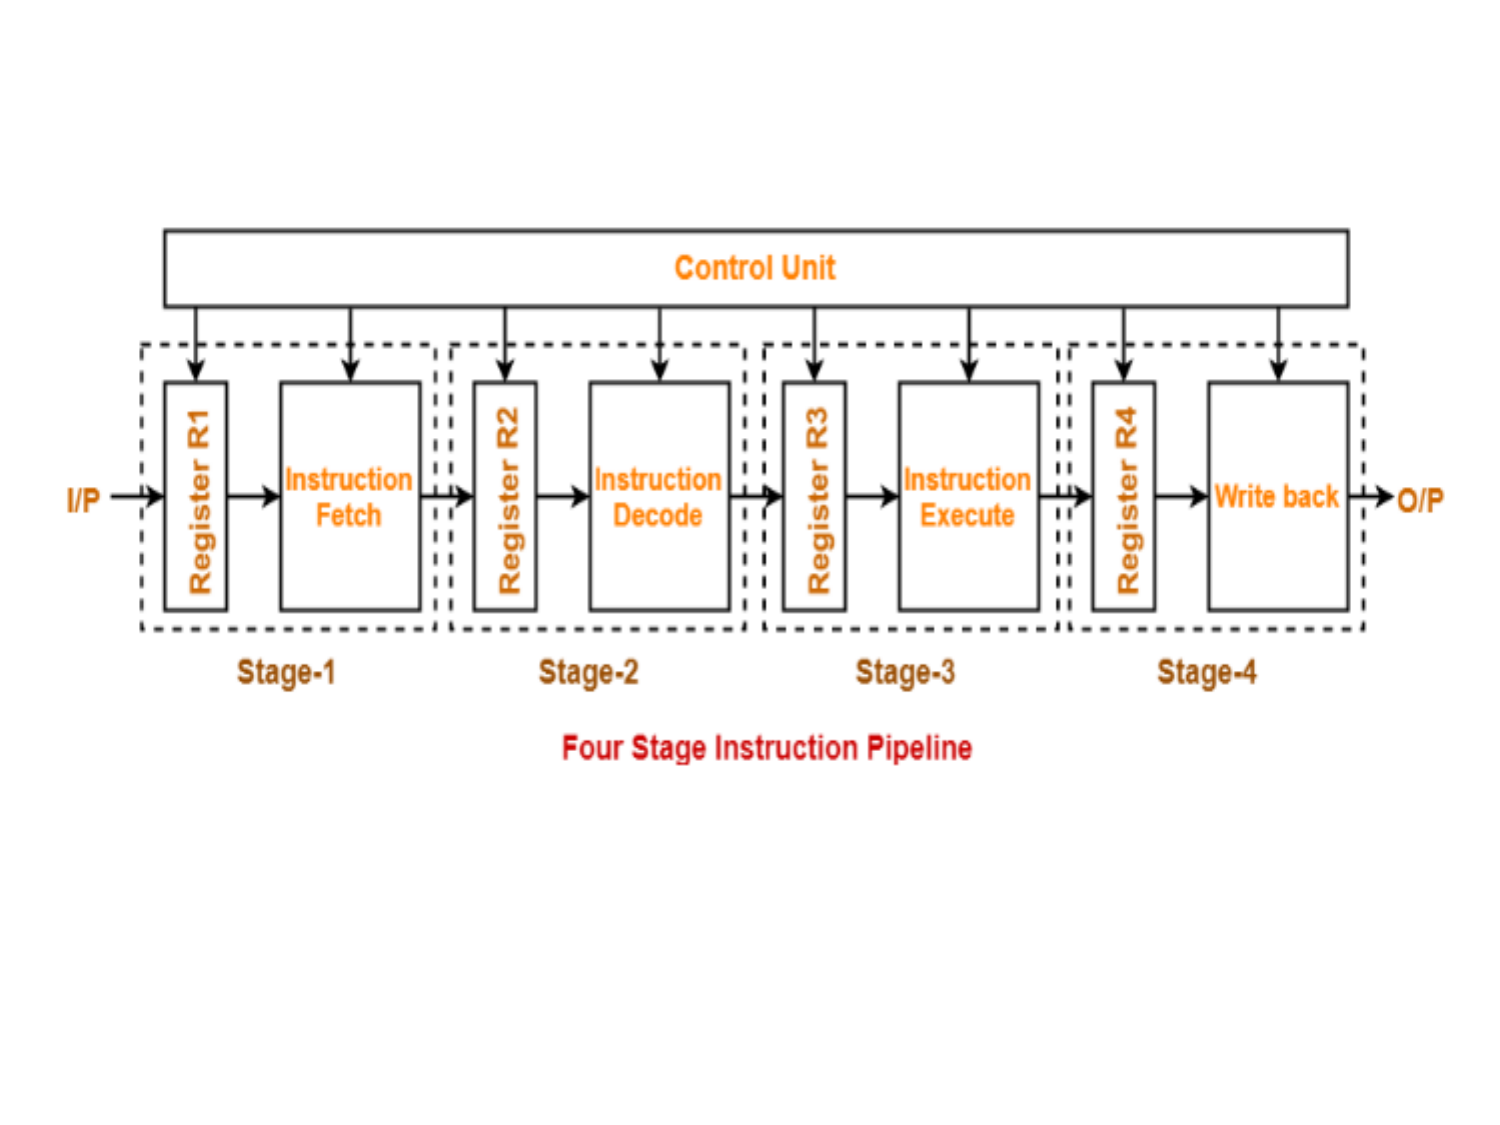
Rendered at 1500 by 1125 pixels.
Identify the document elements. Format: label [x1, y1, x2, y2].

list [62, 187, 1463, 801]
